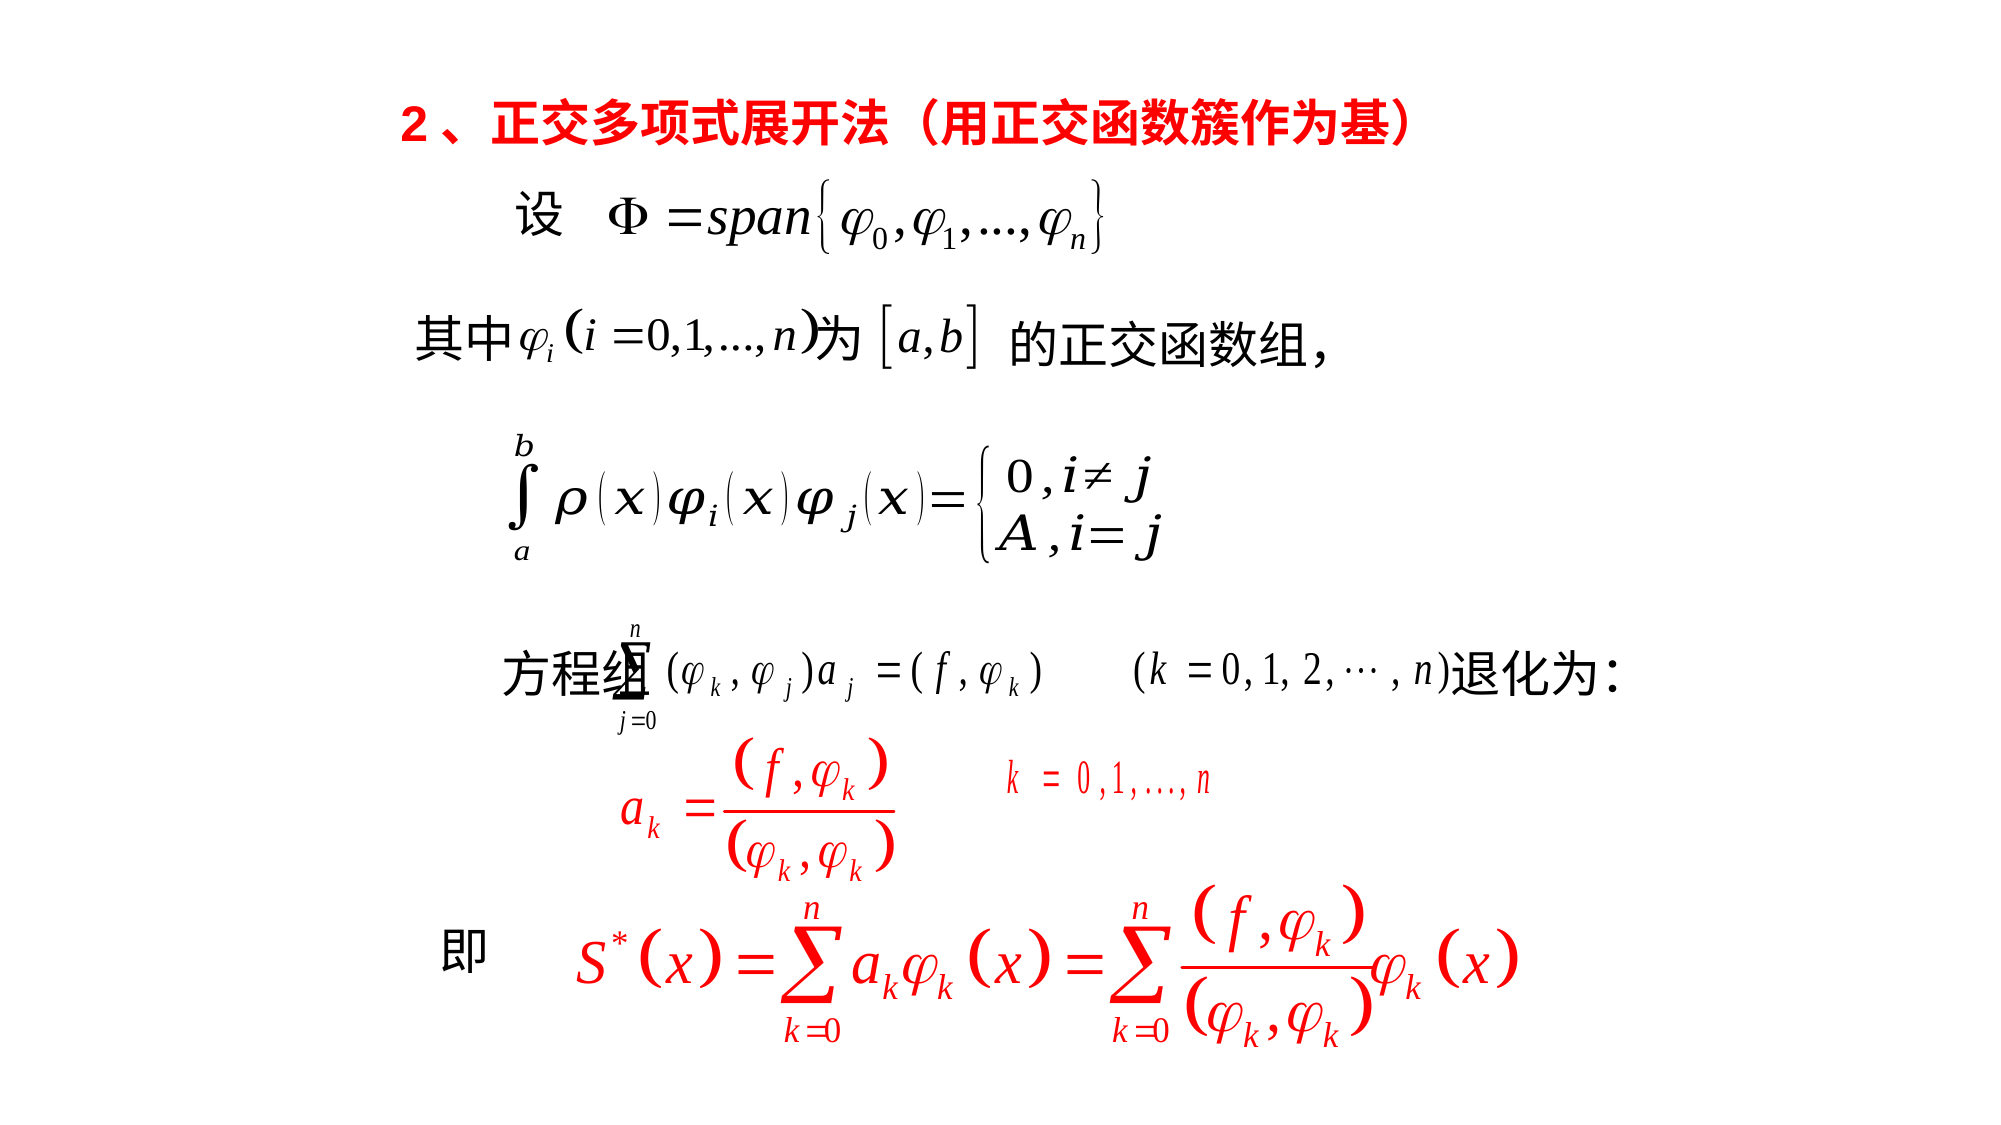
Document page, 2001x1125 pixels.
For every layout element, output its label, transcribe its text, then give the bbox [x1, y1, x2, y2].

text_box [399, 174, 1457, 382]
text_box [424, 873, 1528, 1067]
text_box 方程组 退化为： [1461, 635, 1666, 711]
text_box 方程组 退化为： [486, 635, 600, 711]
text_box 2、正交多项式展开法（用正交函数簇作为基） [385, 83, 1544, 159]
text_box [612, 729, 901, 894]
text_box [999, 749, 1226, 812]
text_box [605, 606, 1457, 741]
